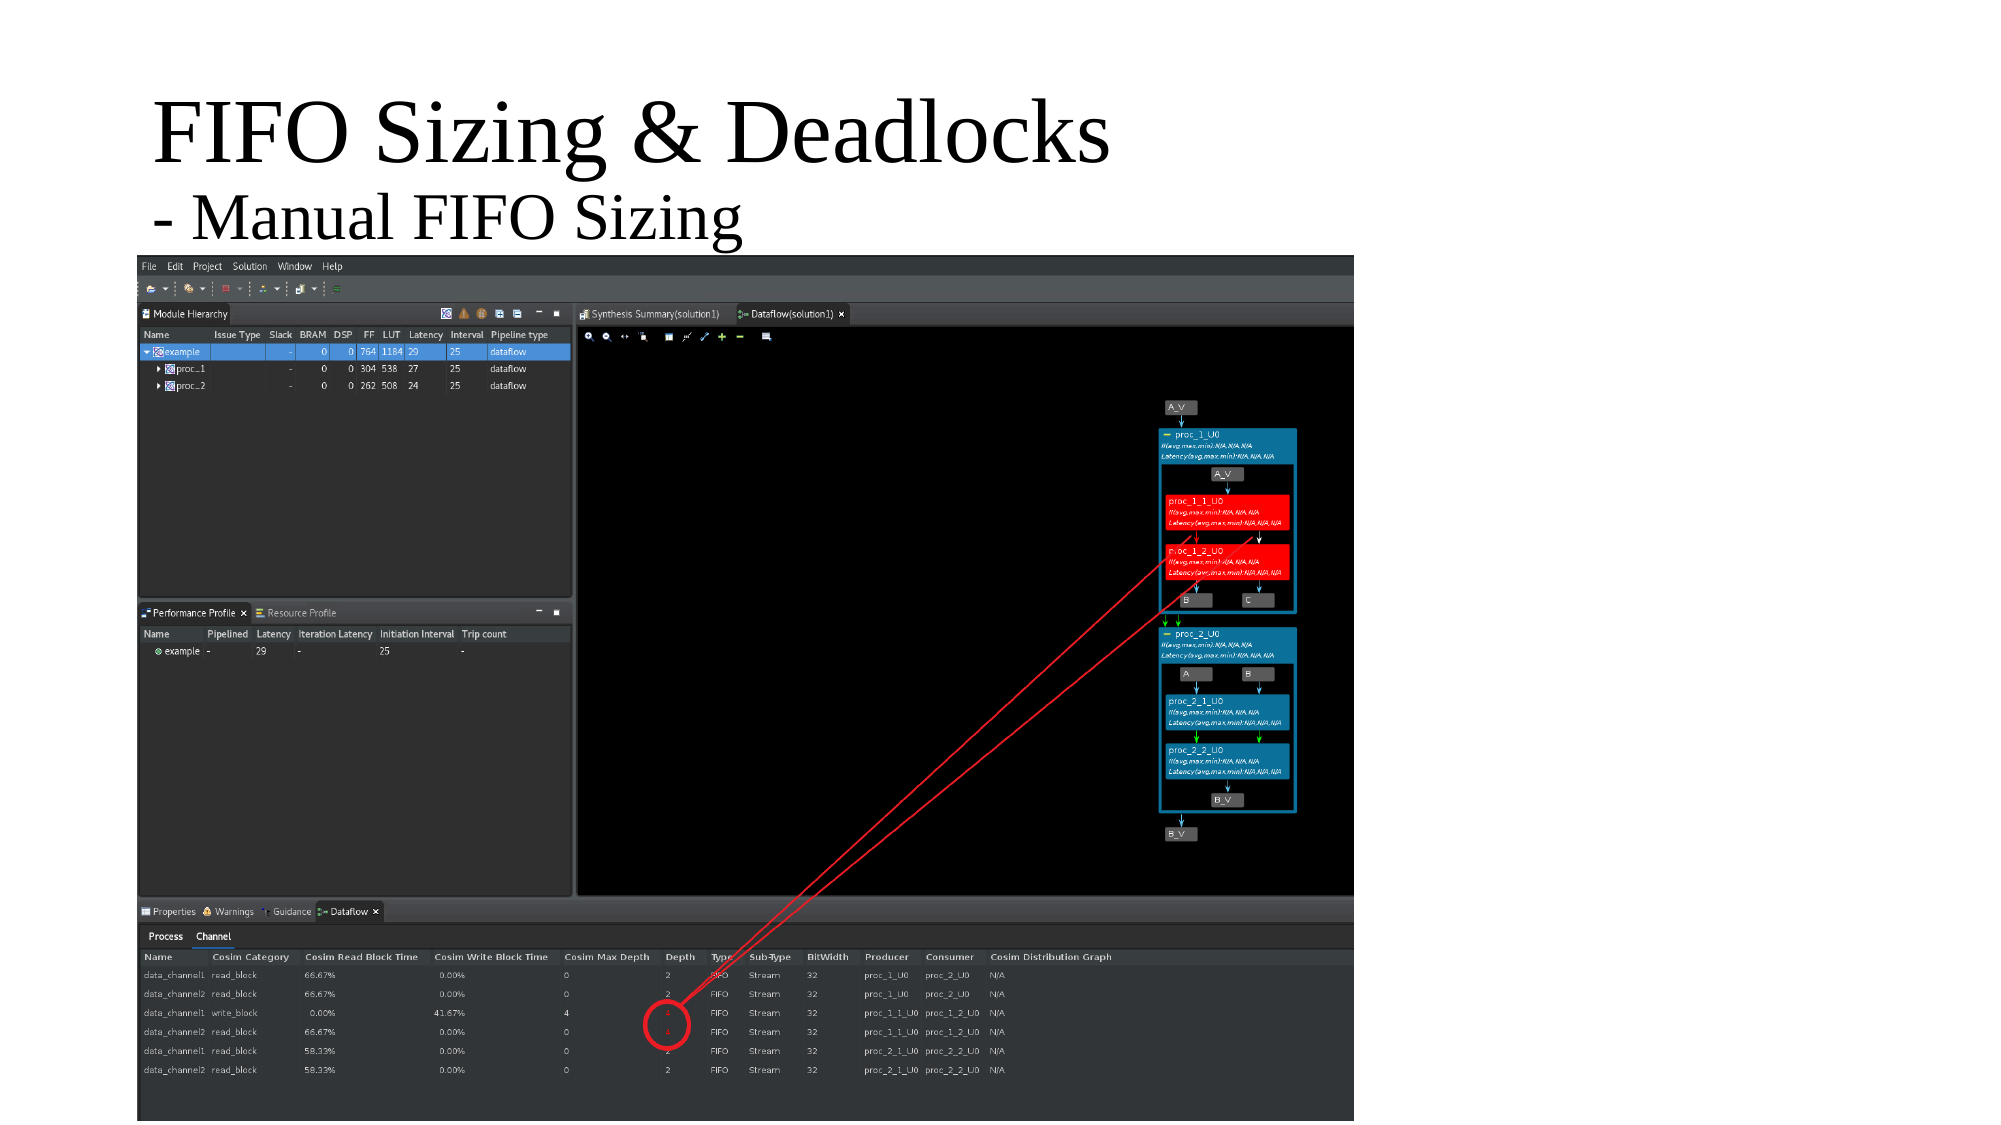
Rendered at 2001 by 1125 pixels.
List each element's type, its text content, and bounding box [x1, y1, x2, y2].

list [137, 255, 1354, 1121]
title FIFO Sizing & Deadlocks - Manual FIFO Sizing [137, 59, 1863, 278]
